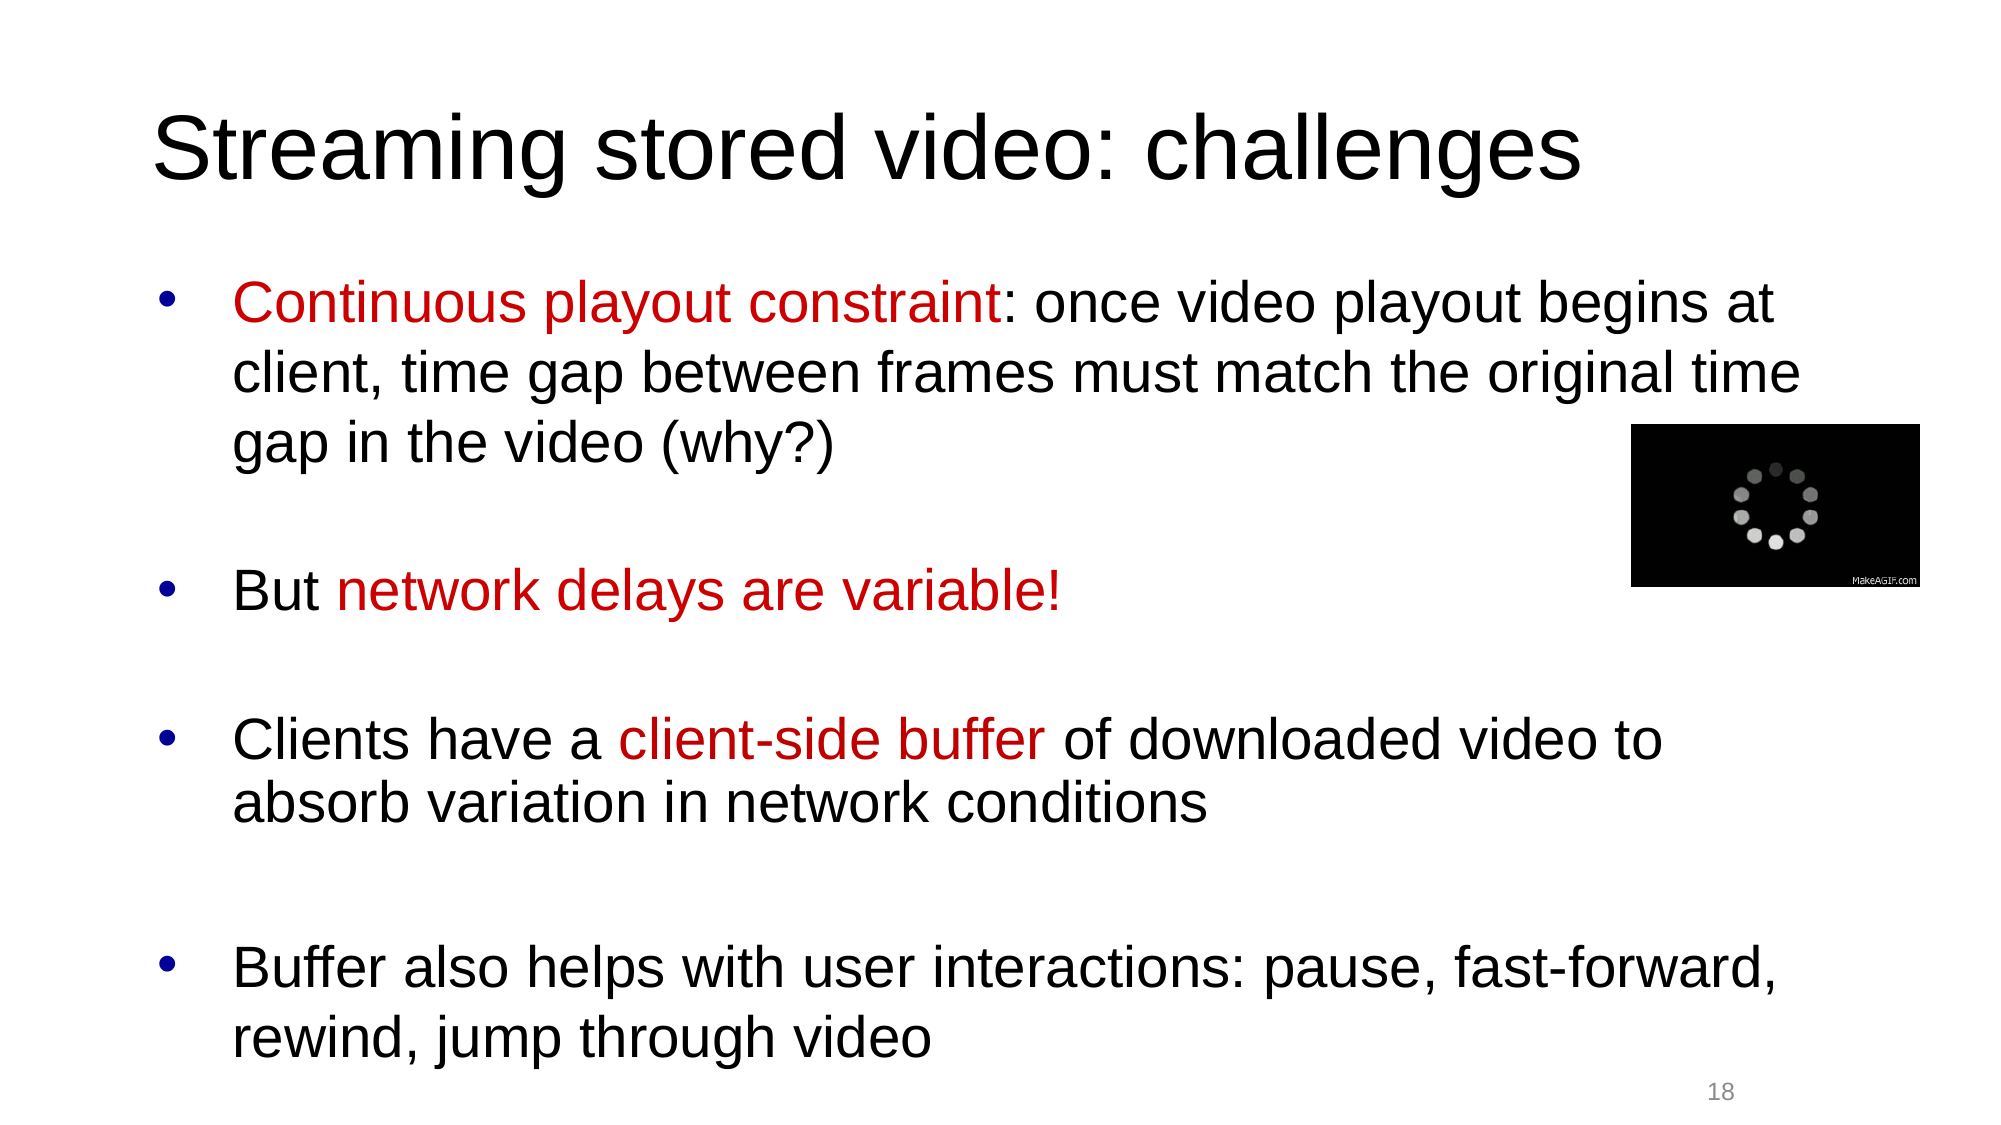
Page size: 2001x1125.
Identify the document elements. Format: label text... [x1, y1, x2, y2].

picture [1631, 424, 1920, 587]
slide_number 18 [1637, 1068, 1750, 1113]
title Streaming stored video: challenges [136, 25, 1842, 274]
text_box Continuous playout constraint: once video playout begins at client, time gap between frames must match the original time gap in the video (why?) But network delays are variable! Clients have a client-side buffer of downloaded video to absorb variation in network conditions Buffer also helps with user interactions: pause, fast-forward, rewind, jump through video [142, 256, 1864, 1054]
